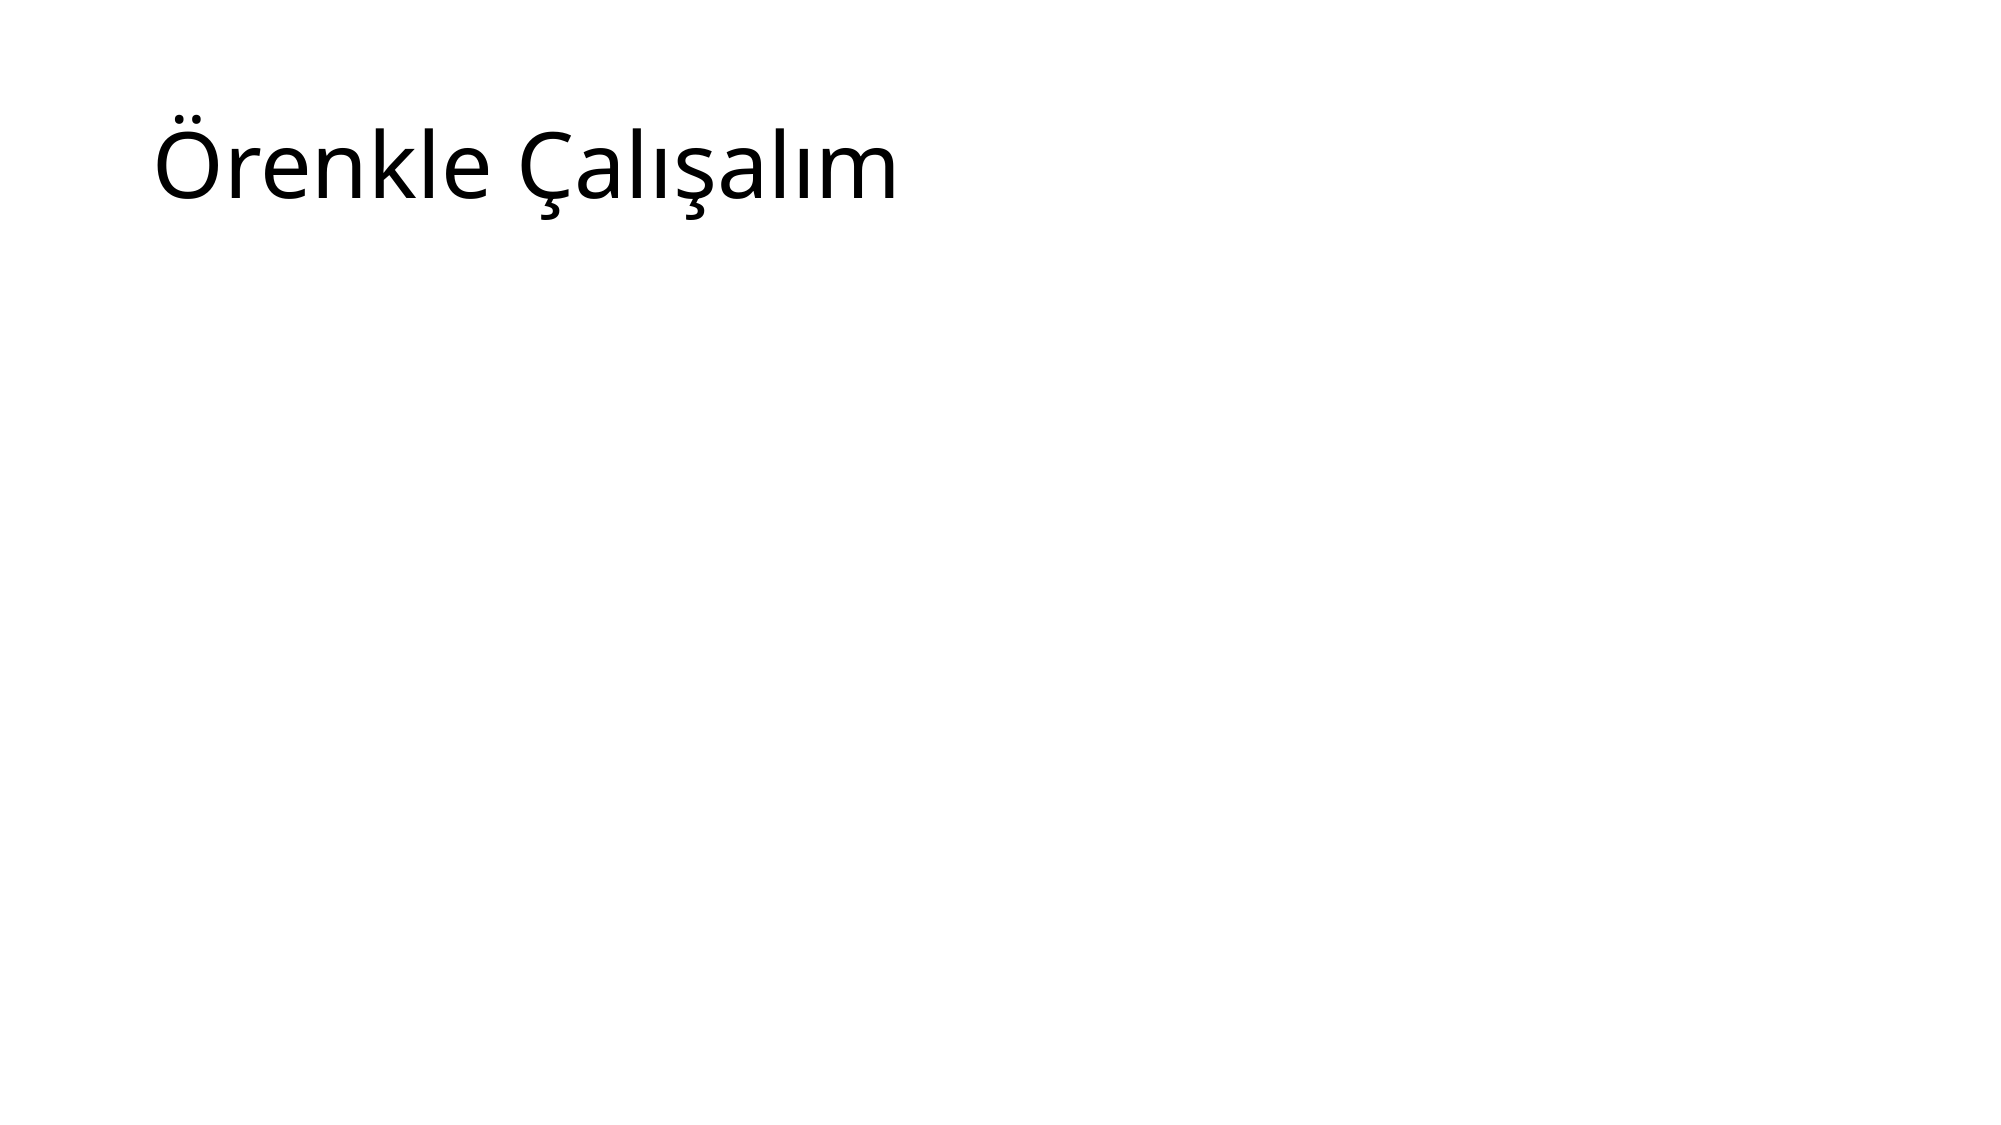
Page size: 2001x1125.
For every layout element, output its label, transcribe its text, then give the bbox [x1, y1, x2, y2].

title Örenkle Çalışalım [137, 59, 1863, 278]
